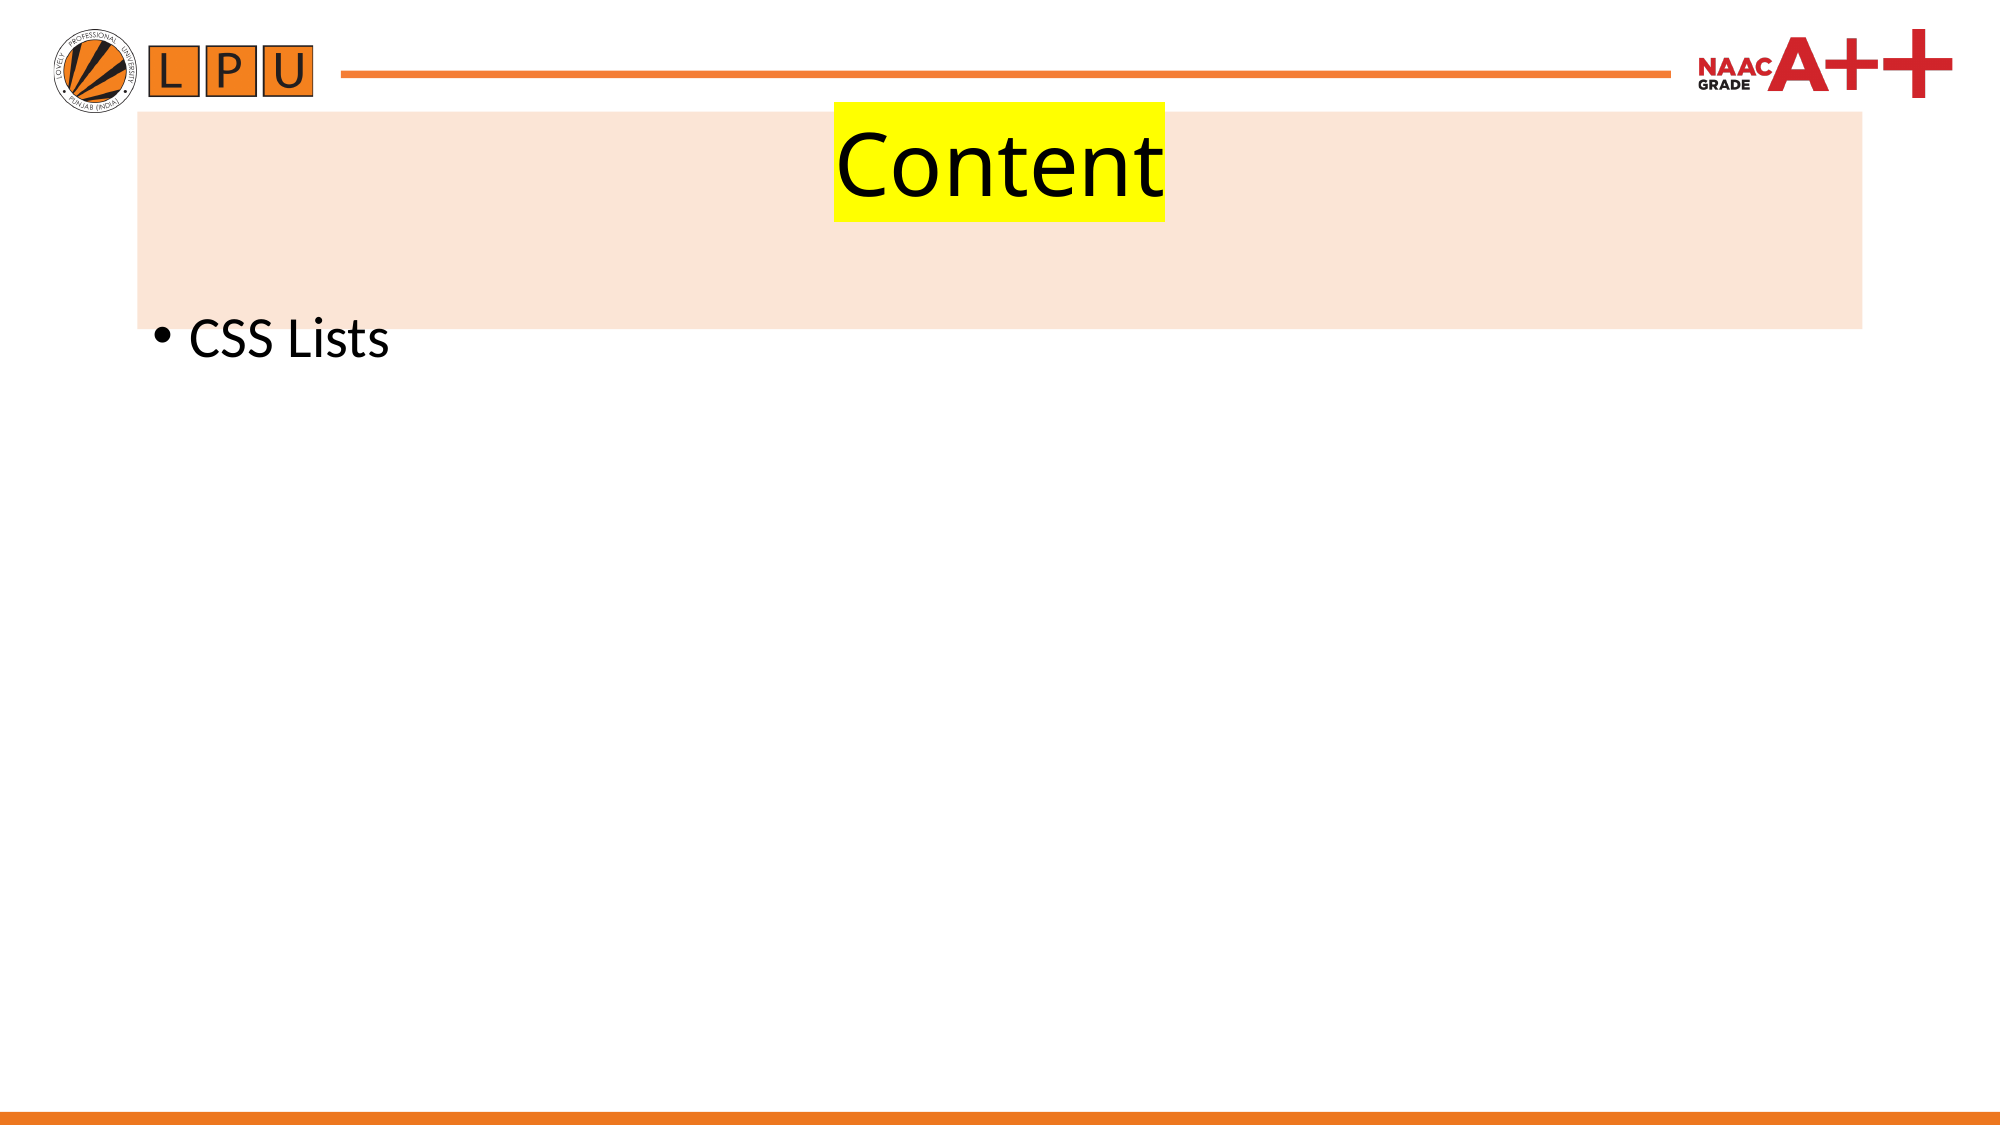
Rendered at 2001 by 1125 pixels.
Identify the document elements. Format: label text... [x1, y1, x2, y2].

title Content [137, 111, 1863, 299]
list CSS Lists [137, 299, 1863, 1014]
